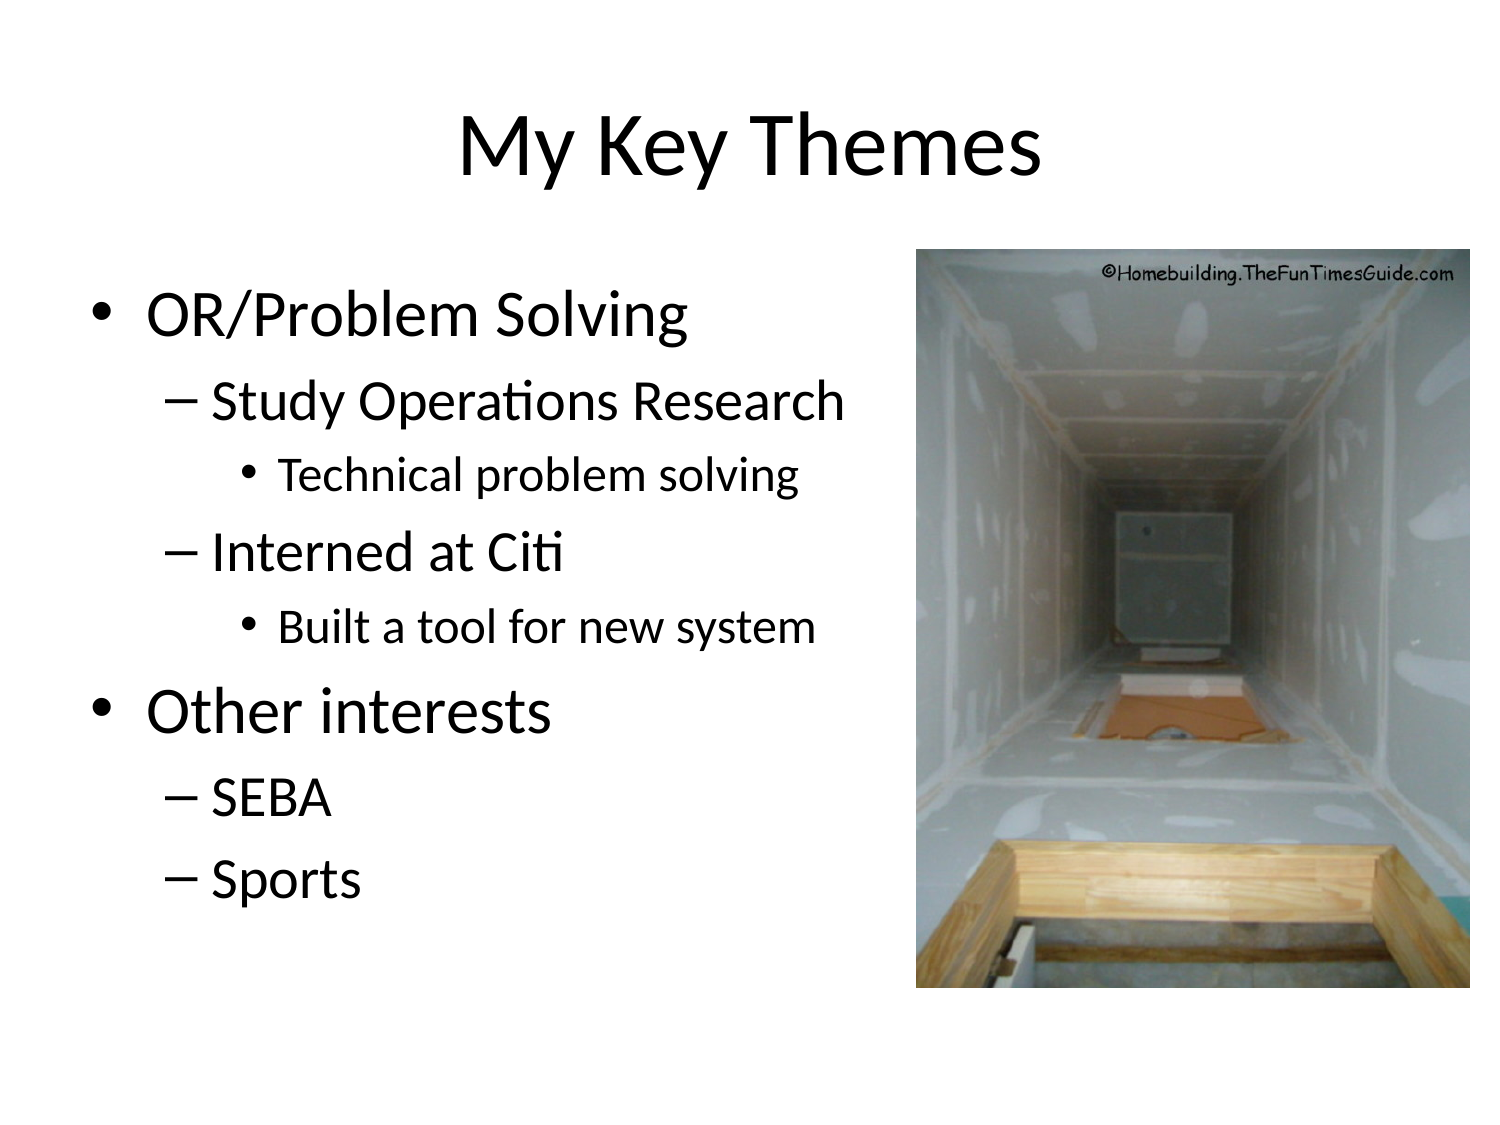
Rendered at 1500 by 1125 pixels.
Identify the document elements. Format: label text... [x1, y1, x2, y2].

picture [916, 249, 1470, 988]
list OR/Problem Solving Study Operations Research Technical problem solving Interned at Citi Built a tool for new system Other interests SEBA Sports [75, 262, 1425, 1005]
title My Key Themes [75, 45, 1425, 233]
